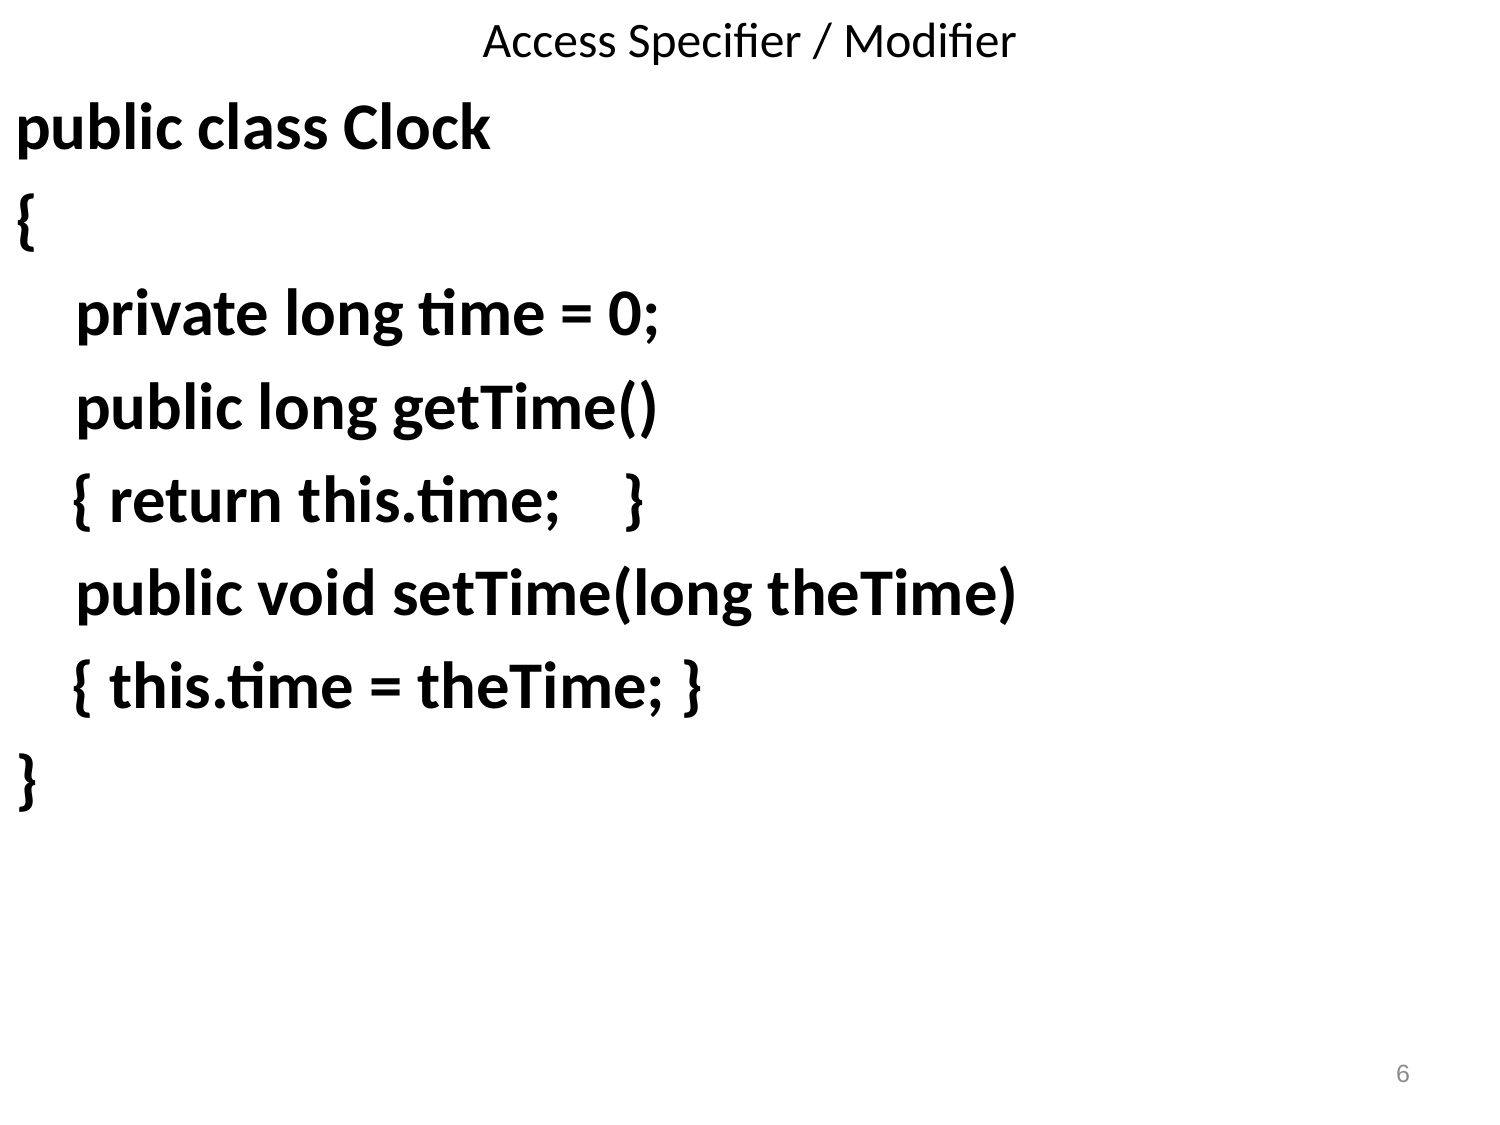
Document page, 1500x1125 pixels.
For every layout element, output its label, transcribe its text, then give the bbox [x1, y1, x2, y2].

slide_number 6 [1074, 1042, 1425, 1103]
title Access Specifier / Modifier [75, 0, 1425, 75]
list public class Clock { private long time = 0; public long getTime() { return this.time; } public void setTime(long theTime) { this.time = theTime; } } [0, 75, 1500, 1025]
